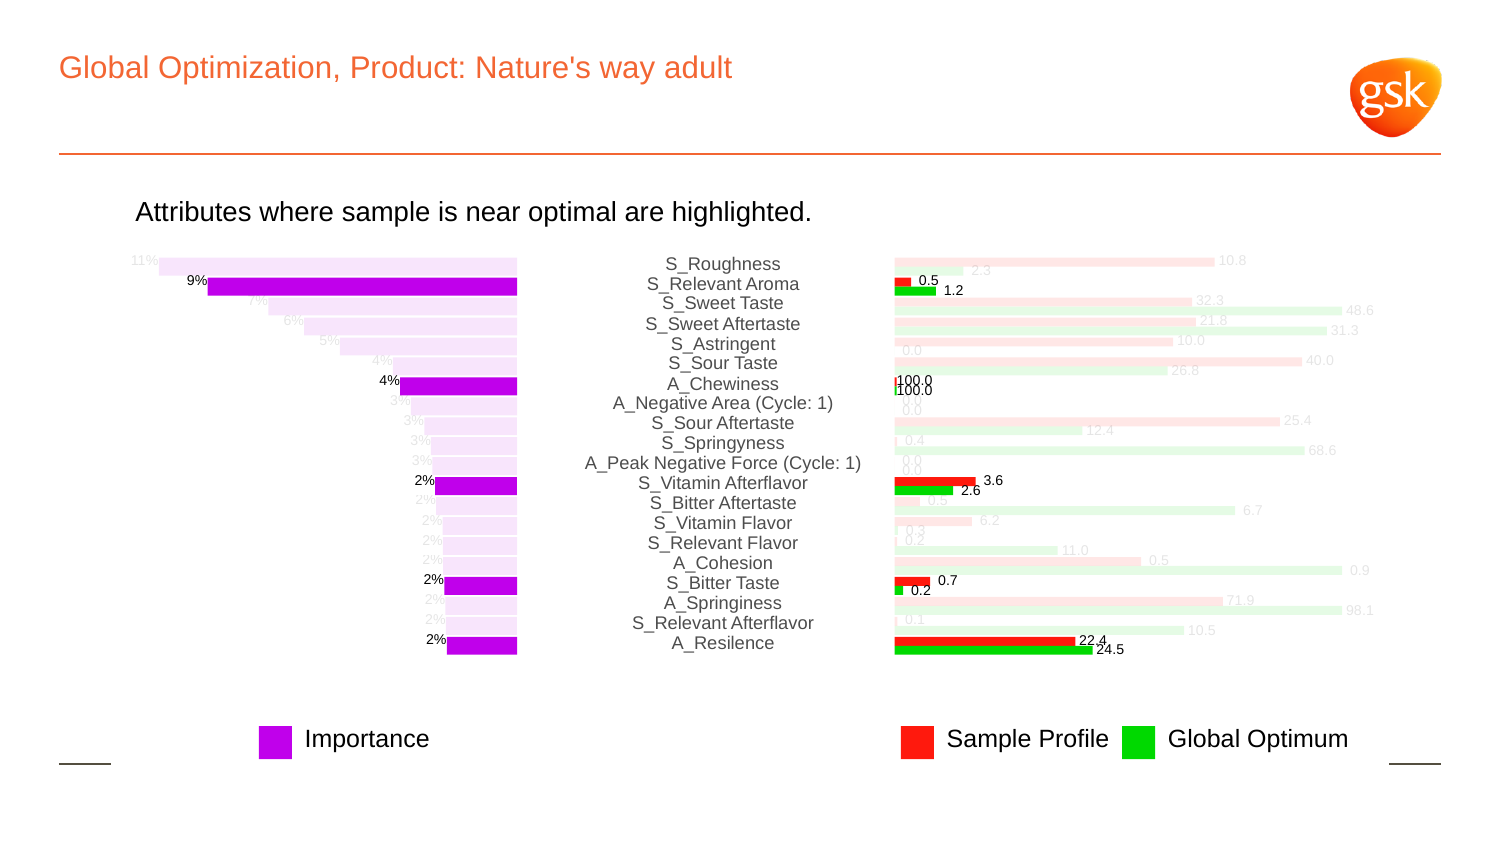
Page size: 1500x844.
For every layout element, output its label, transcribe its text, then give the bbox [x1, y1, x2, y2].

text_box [112, 194, 1388, 796]
title Global Optimization, Product: Nature's way adult [58, 47, 1302, 86]
picture [1333, 38, 1457, 157]
